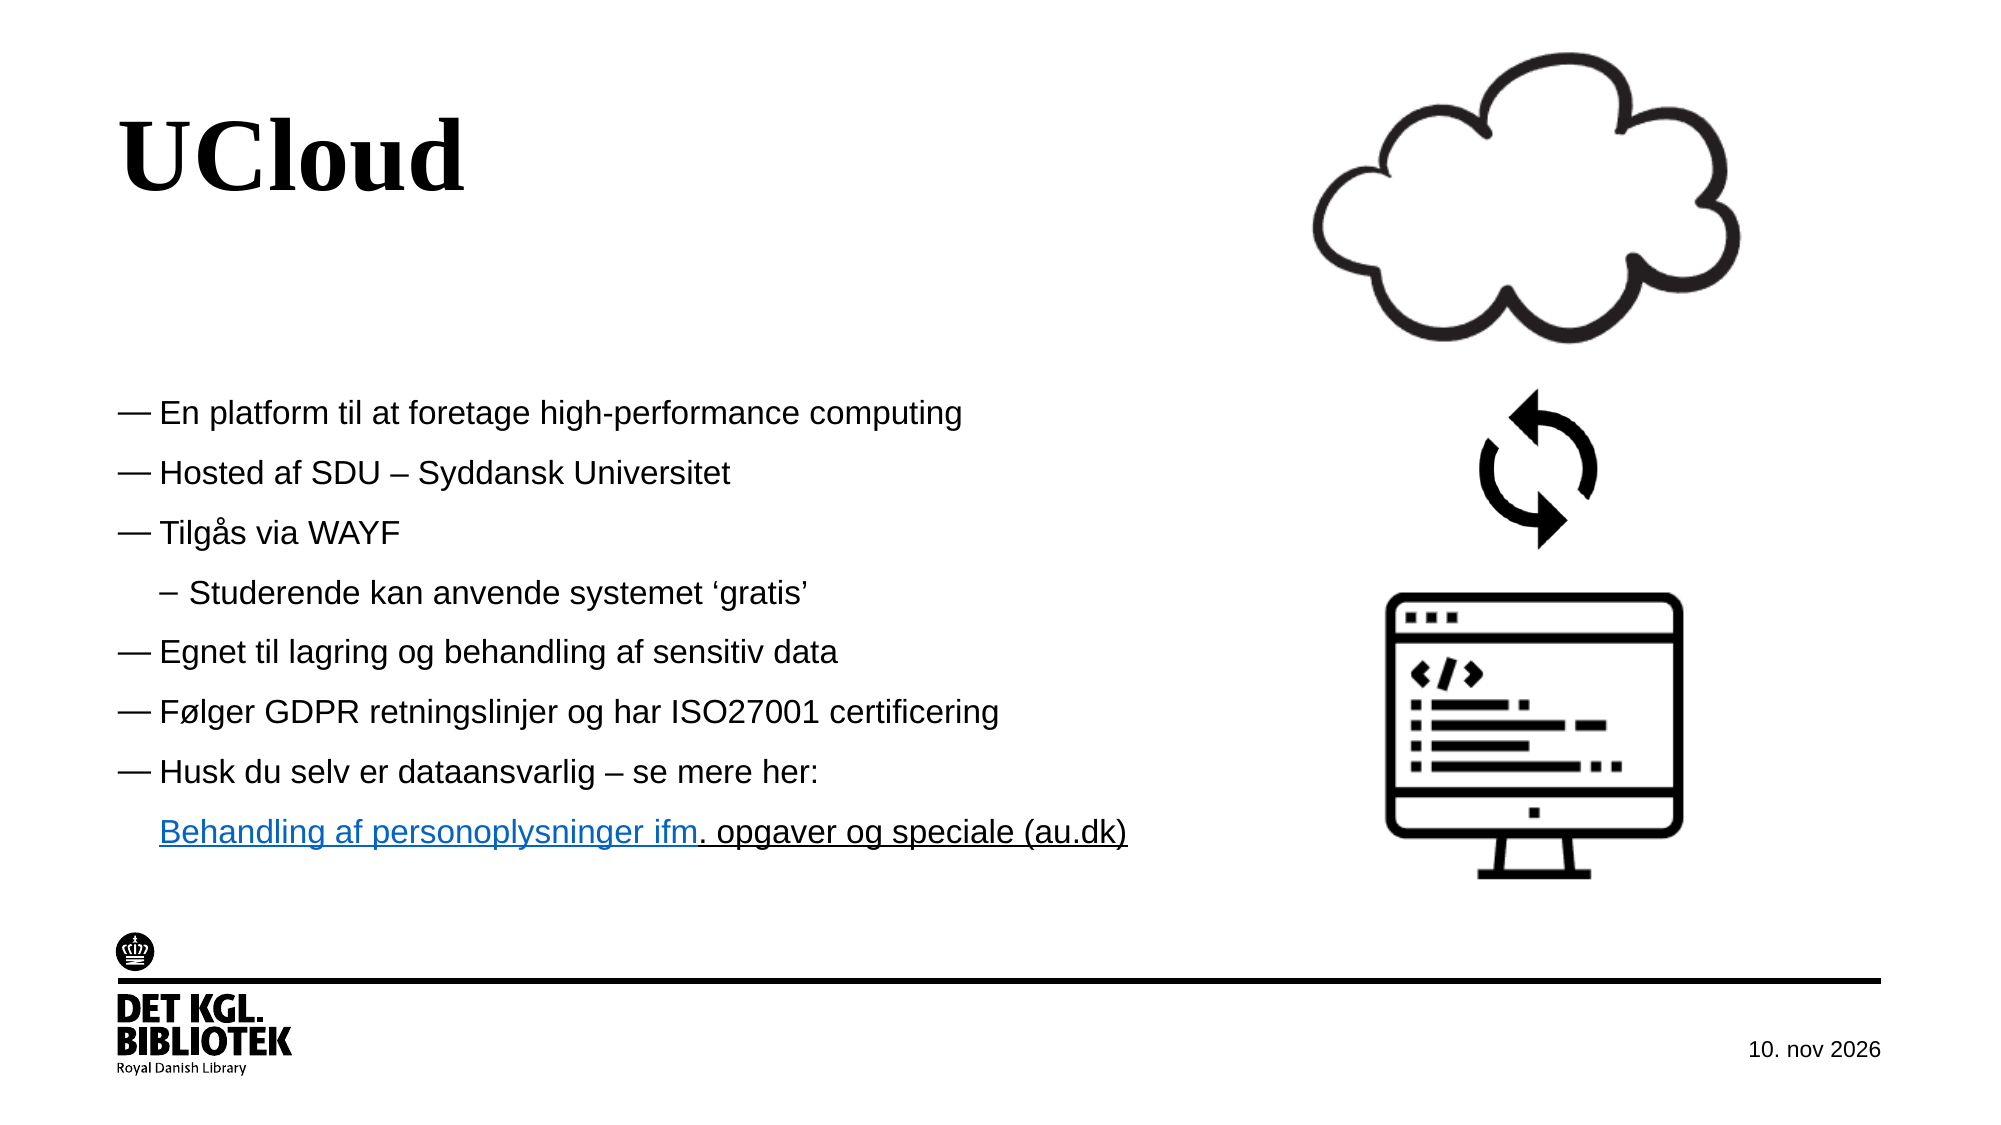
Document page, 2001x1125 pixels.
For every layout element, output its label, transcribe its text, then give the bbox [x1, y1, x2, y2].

picture [1304, 34, 1774, 365]
title UCloud [117, 107, 1241, 355]
list En platform til at foretage high-performance computing Hosted af SDU – Syddansk Universitet Tilgås via WAYF Studerende kan anvende systemet ‘gratis’ Egnet til lagring og behandling af sensitiv data Følger GDPR retningslinjer og har ISO27001 certificering Husk du selv er dataansvarlig – se mere her: Behandling af personoplysninger ifm. opgaver og speciale (au.dk) [117, 371, 1240, 876]
slide_number oktober 2024 [1487, 1032, 1882, 1062]
picture [1352, 565, 1726, 913]
picture [1461, 371, 1618, 559]
